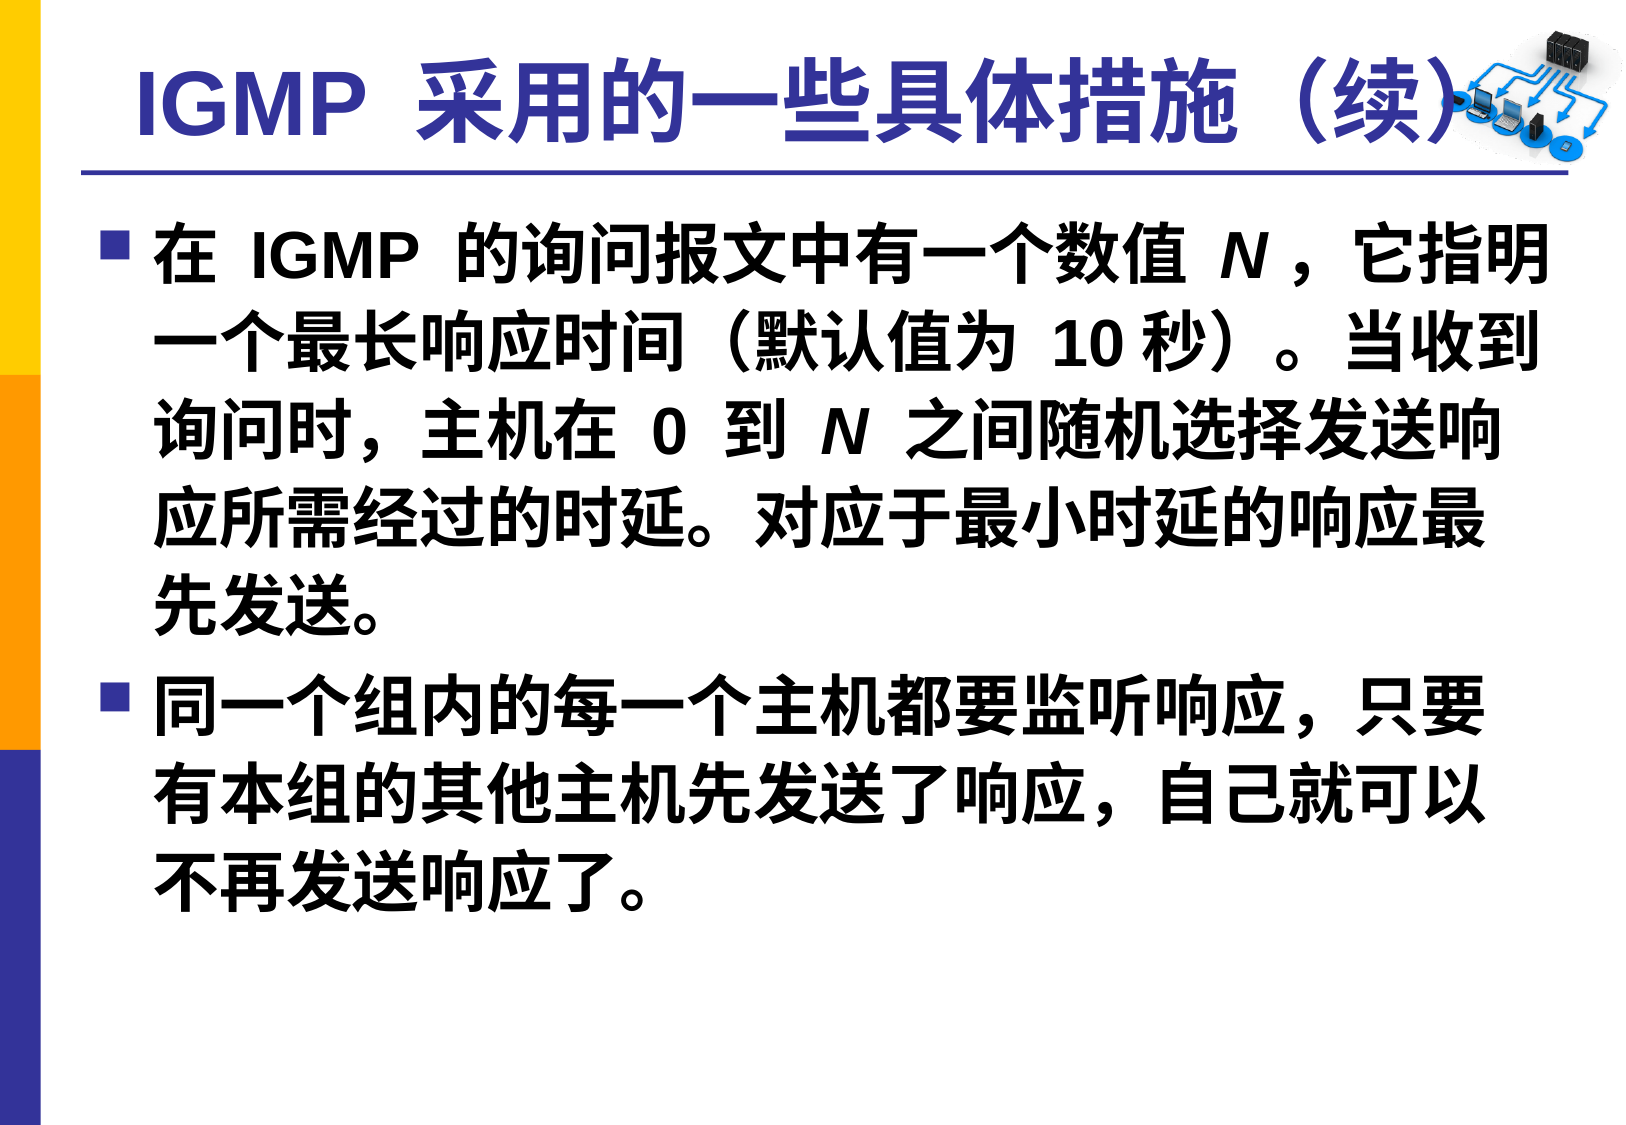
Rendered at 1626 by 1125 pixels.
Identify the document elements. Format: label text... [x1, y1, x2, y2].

picture [1438, 30, 1624, 165]
list 在 IGMP 的询问报文中有一个数值 N，它指明一个最长响应时间（默认值为 10秒）。当收到询问时，主机在 0 到 N 之间随机选择发送响应所需经过的时延。对应于最小时延的响应最先发送。 同一个组内的每一个主机都要监听响应，只要有本组的其他主机先发送了响应，自己就可以不再发送响应了。 [81, 196, 1569, 1006]
title IGMP 采用的一些具体措施（续） [81, 30, 1569, 161]
